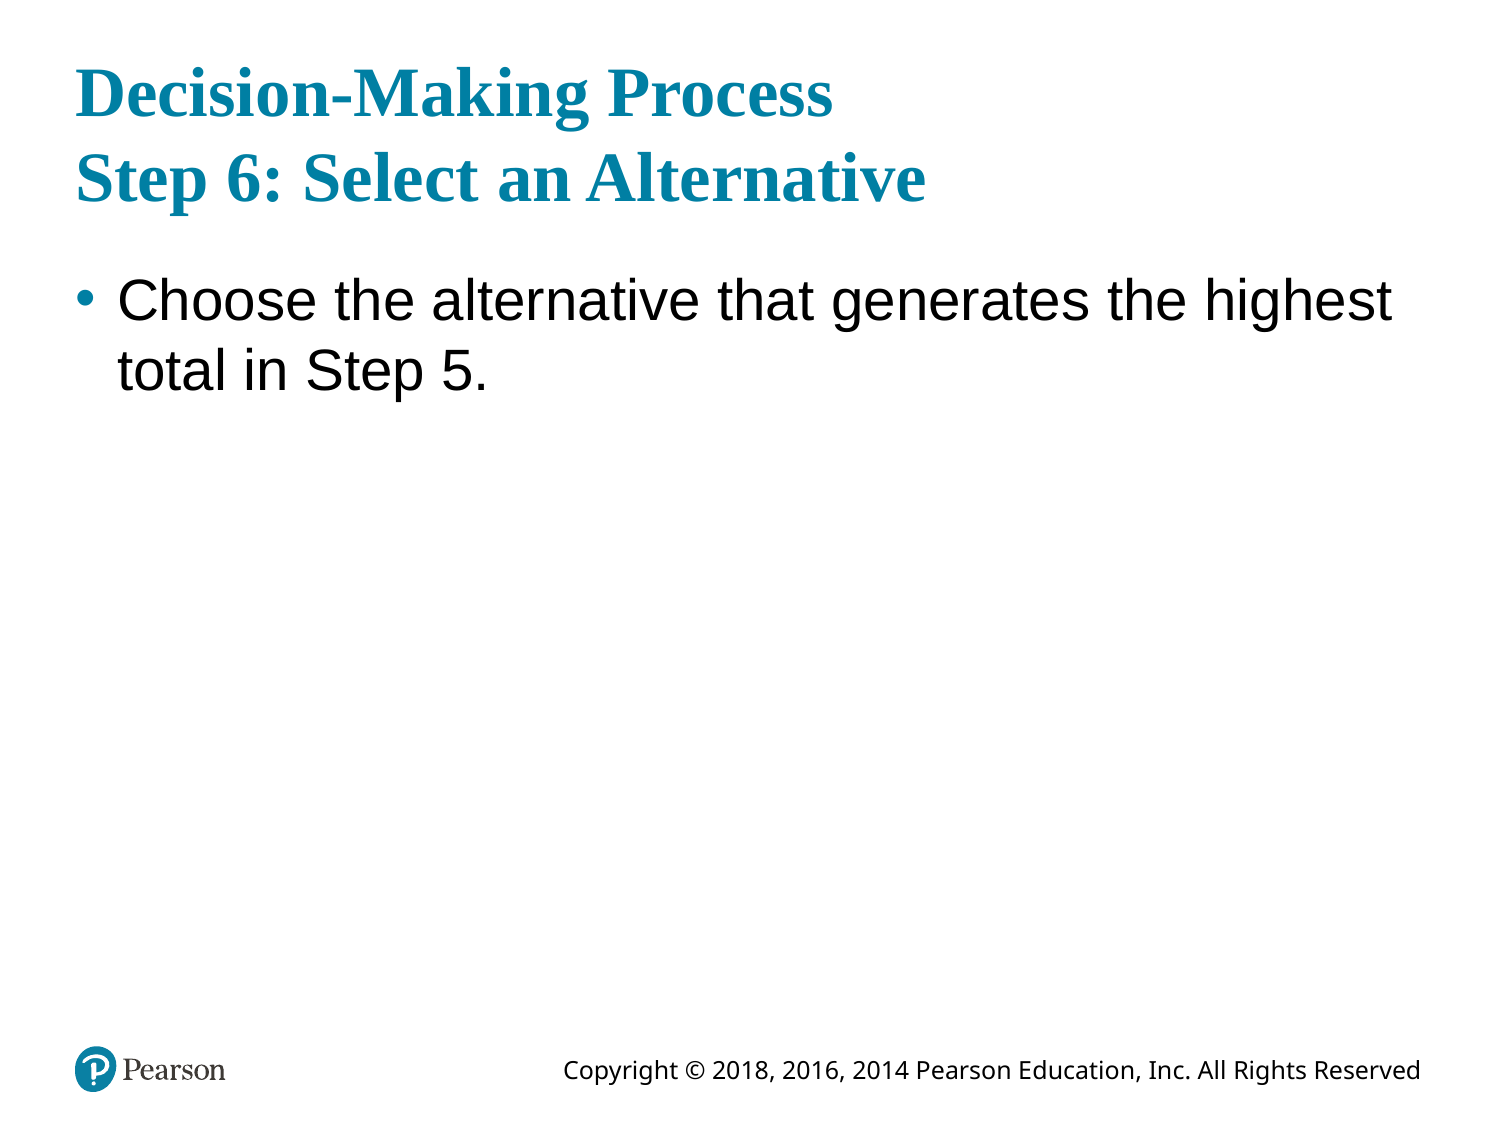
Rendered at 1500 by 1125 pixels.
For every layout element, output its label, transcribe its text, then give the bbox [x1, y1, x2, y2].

list Choose the alternative that generates the highest total in Step 5. [75, 262, 1425, 1005]
title Decision-Making Process Step 6: Select an Alternative [75, 35, 1425, 216]
